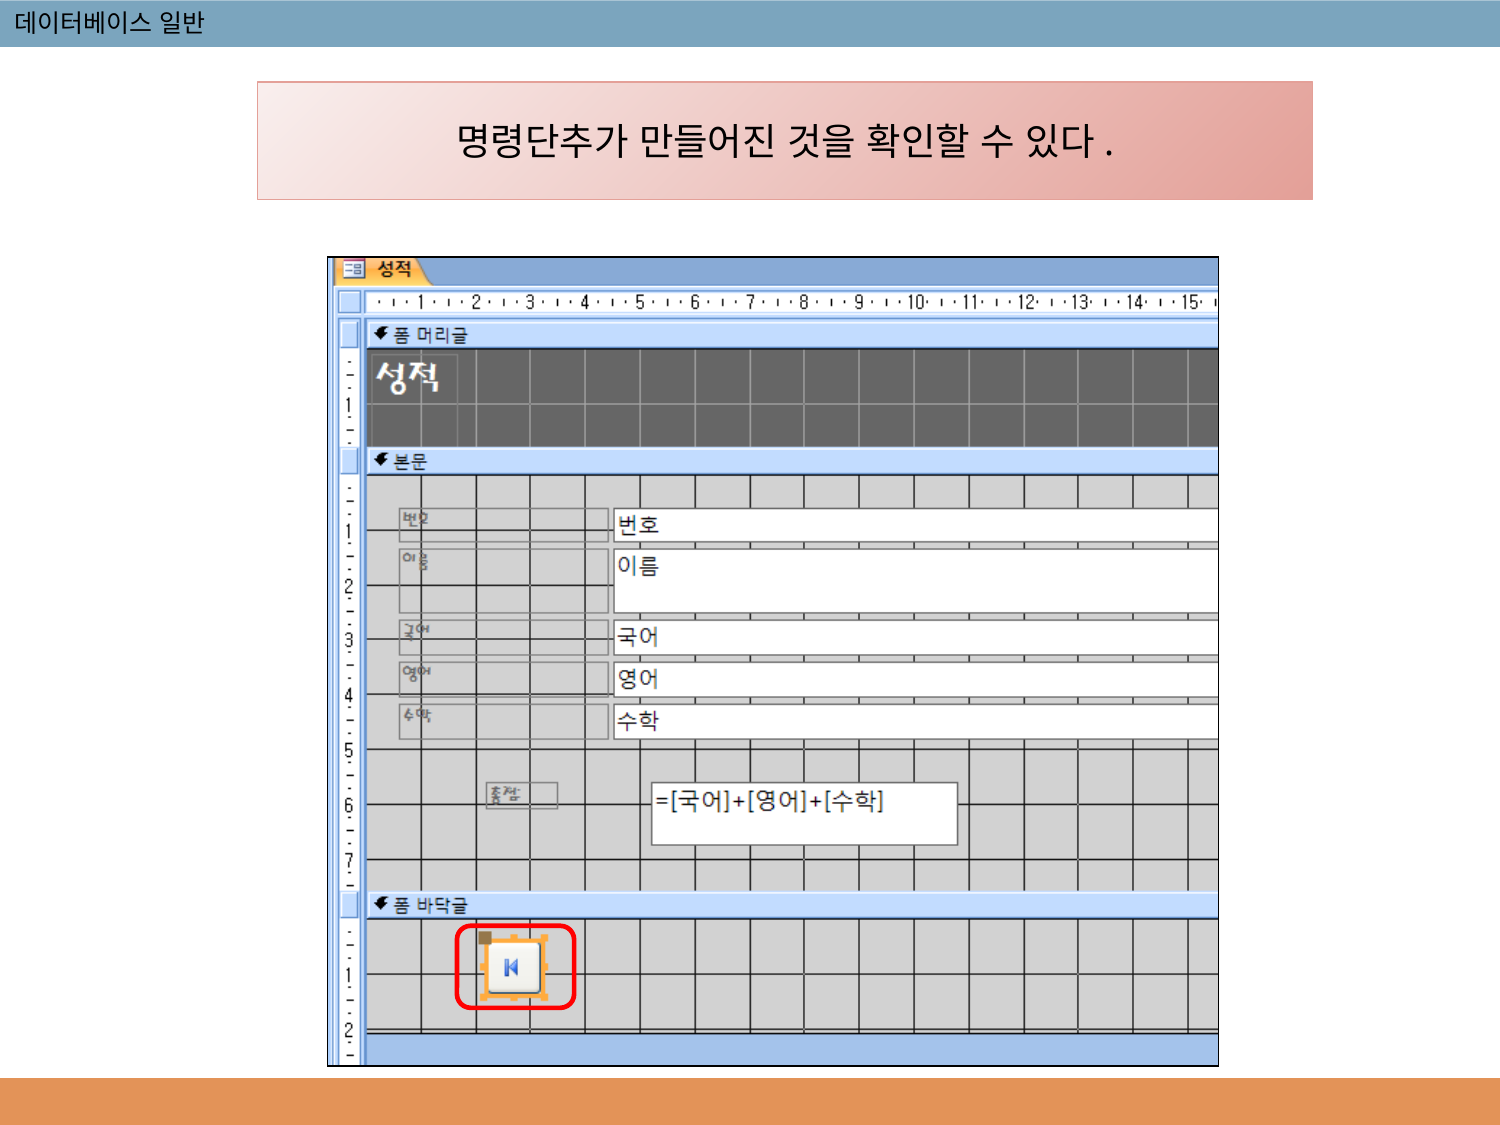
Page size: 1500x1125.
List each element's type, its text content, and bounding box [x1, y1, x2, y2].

text_box 명령단추가 만들어진 것을 확인할 수 있다. [257, 81, 1313, 200]
picture [328, 257, 1218, 1066]
